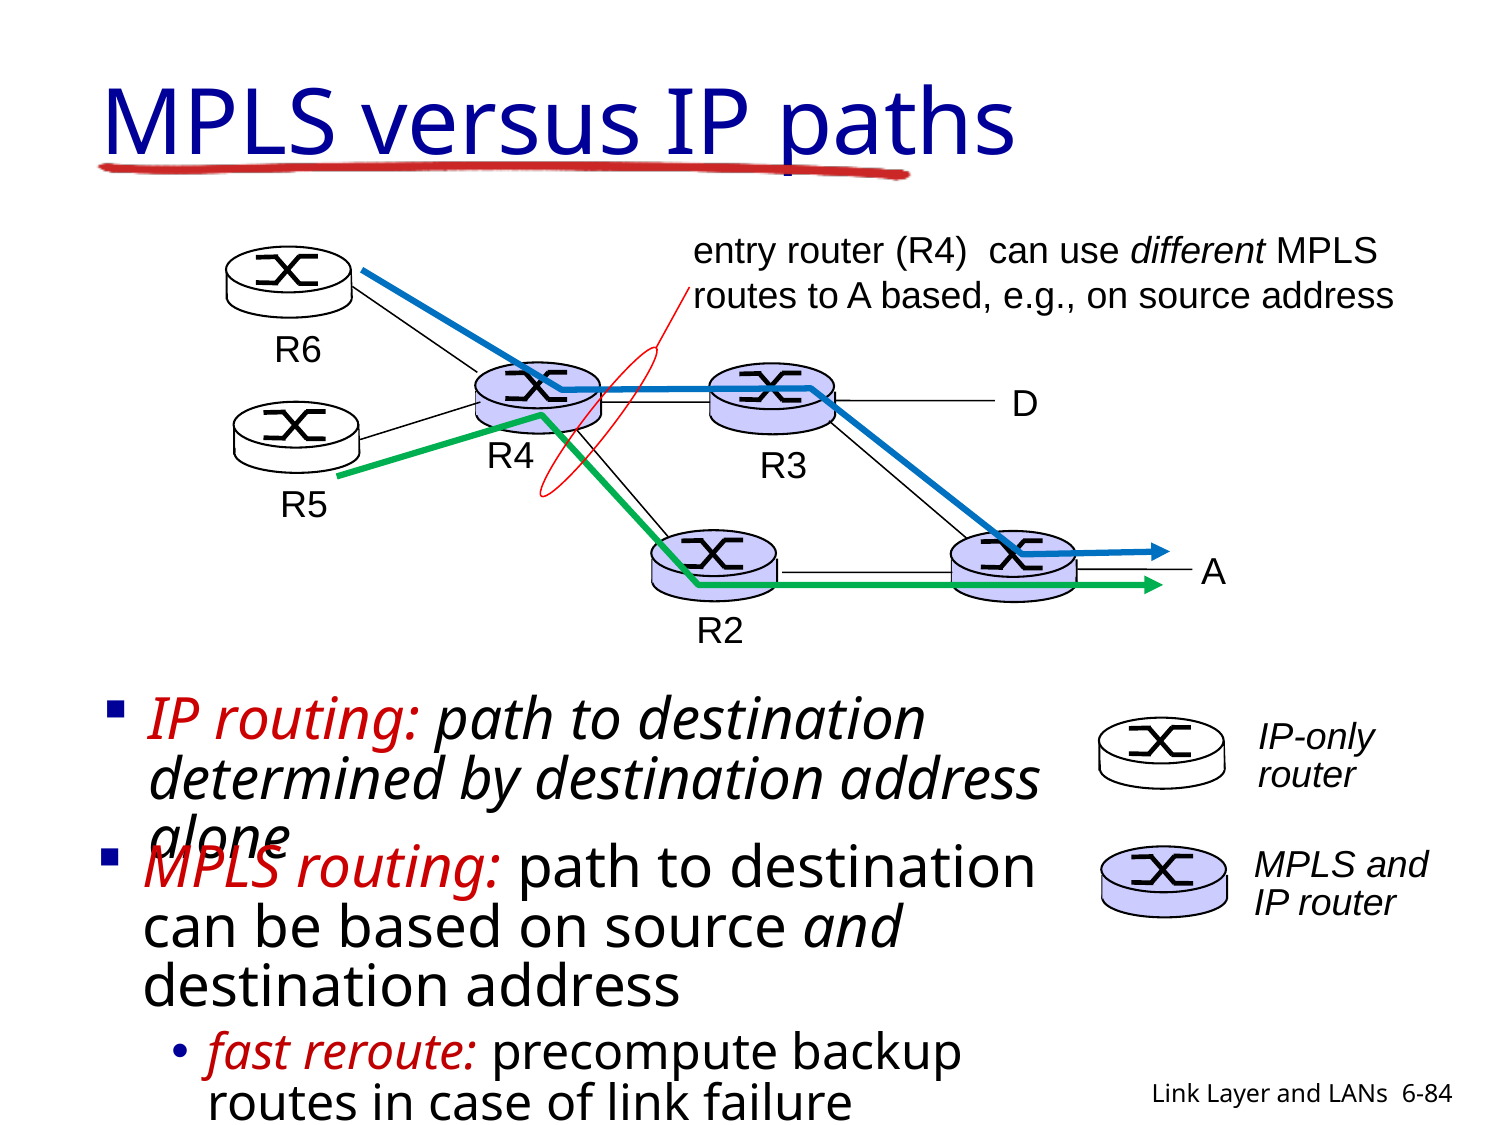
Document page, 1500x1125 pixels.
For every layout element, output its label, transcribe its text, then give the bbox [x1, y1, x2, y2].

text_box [1100, 846, 1228, 918]
text_box MPLS and IP router [1239, 840, 1455, 930]
text_box [605, 348, 657, 436]
text_box [781, 534, 945, 585]
text_box [1081, 574, 1164, 592]
text_box R6 [259, 327, 337, 377]
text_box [655, 286, 690, 348]
text_box [361, 269, 631, 390]
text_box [650, 529, 778, 602]
text_box R2 [681, 610, 760, 659]
text_box IP-only router [1243, 712, 1390, 803]
text_box entry router (R4) can use different MPLS routes to A based, e.g., on source address [678, 218, 1458, 324]
picture [94, 157, 920, 187]
text_box [839, 411, 1171, 558]
footer Link Layer and LANs [1045, 1069, 1404, 1110]
title MPLS versus IP paths [85, 24, 1361, 212]
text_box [1098, 717, 1225, 789]
text_box D [996, 372, 1054, 432]
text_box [709, 362, 836, 435]
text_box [474, 362, 602, 434]
text_box [540, 439, 603, 497]
text_box R5 [265, 481, 343, 533]
text_box [639, 370, 703, 390]
text_box MPLS routing: path to destination can be based on source and destination address fast reroute: precompute backup routes in case of link failure [81, 833, 1130, 1086]
text_box IP routing: path to destination determined by destination address alone [87, 684, 1104, 833]
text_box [233, 401, 360, 474]
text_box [950, 530, 1077, 603]
text_box A [1186, 539, 1241, 599]
text_box [359, 436, 730, 531]
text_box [225, 246, 352, 318]
slide_number 6-84 [1387, 1069, 1500, 1115]
text_box R3 [744, 443, 823, 494]
